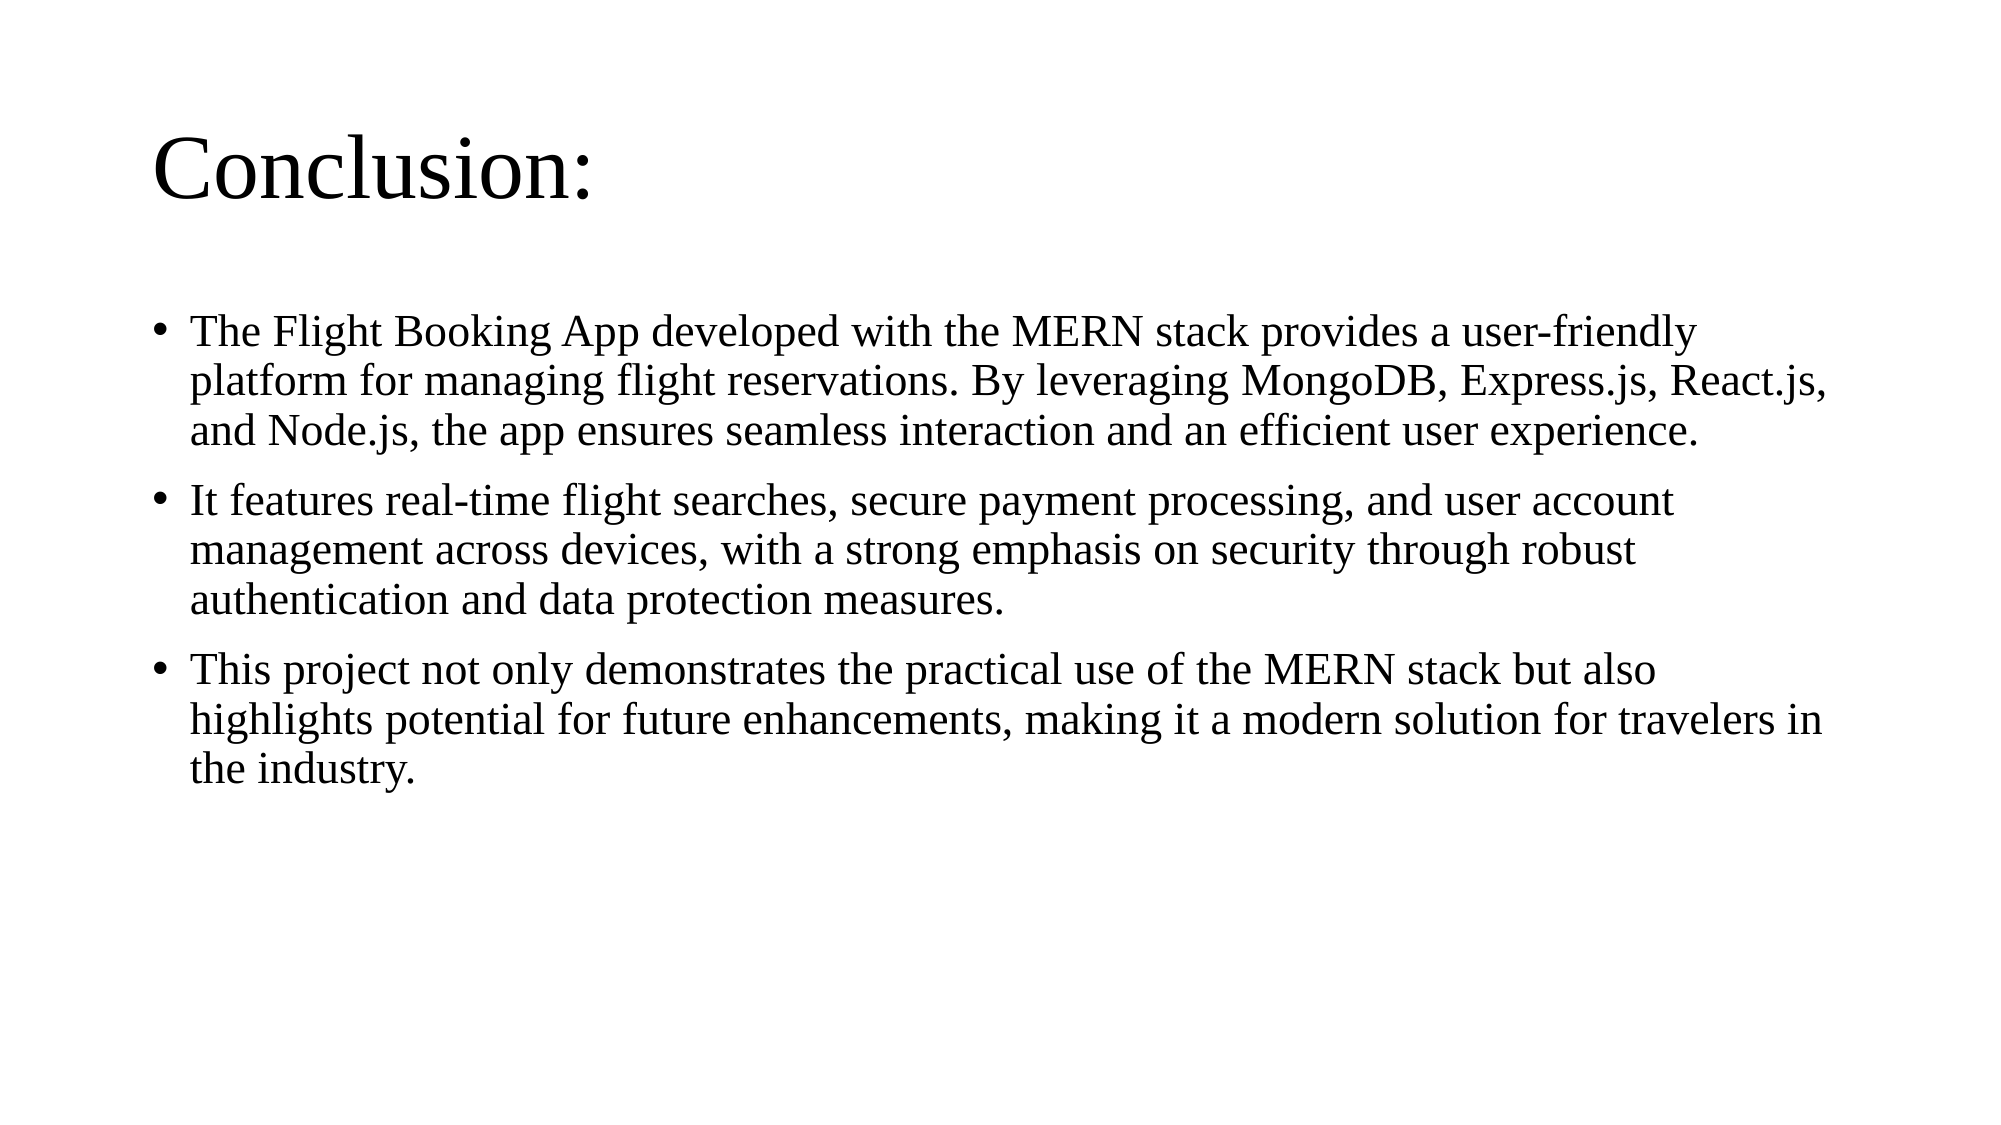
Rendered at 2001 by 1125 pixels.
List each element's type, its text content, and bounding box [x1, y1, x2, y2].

list The Flight Booking App developed with the MERN stack provides a user-friendly platform for managing flight reservations. By leveraging MongoDB, Express.js, React.js, and Node.js, the app ensures seamless interaction and an efficient user experience. It features real-time flight searches, secure payment processing, and user account management across devices, with a strong emphasis on security through robust authentication and data protection measures. This project not only demonstrates the practical use of the MERN stack but also highlights potential for future enhancements, making it a modern solution for travelers in the industry. [137, 299, 1863, 1014]
title Conclusion: [137, 59, 1863, 278]
